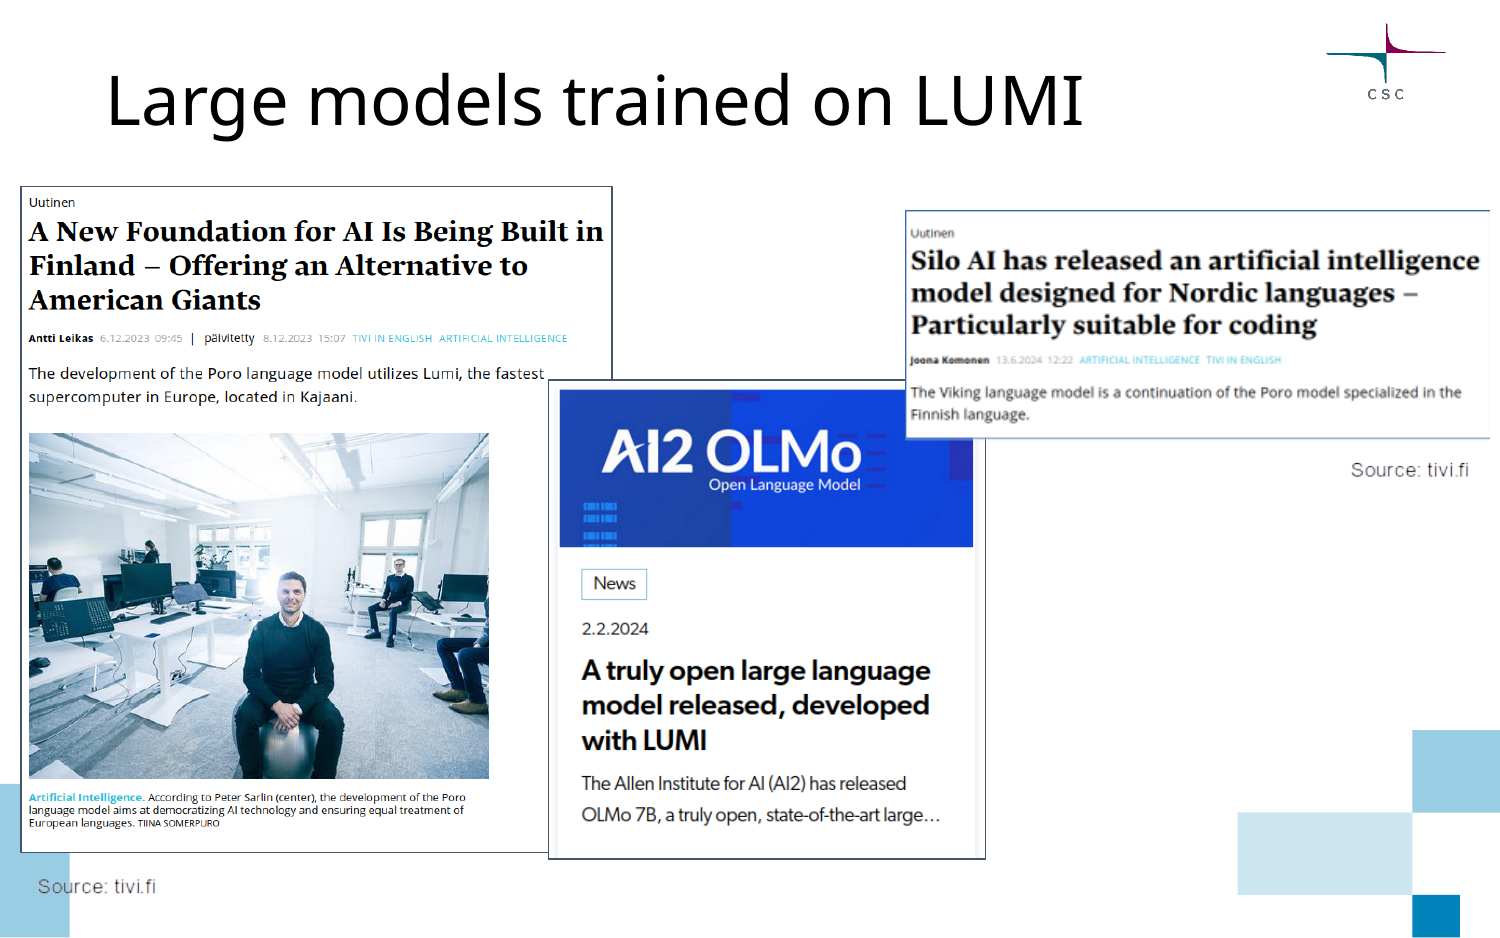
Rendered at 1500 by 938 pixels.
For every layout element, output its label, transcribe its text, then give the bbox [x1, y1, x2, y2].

picture [21, 186, 1490, 859]
title Large models trained on LUMI [90, 12, 1385, 194]
picture [1296, 0, 1480, 128]
picture [21, 857, 202, 913]
